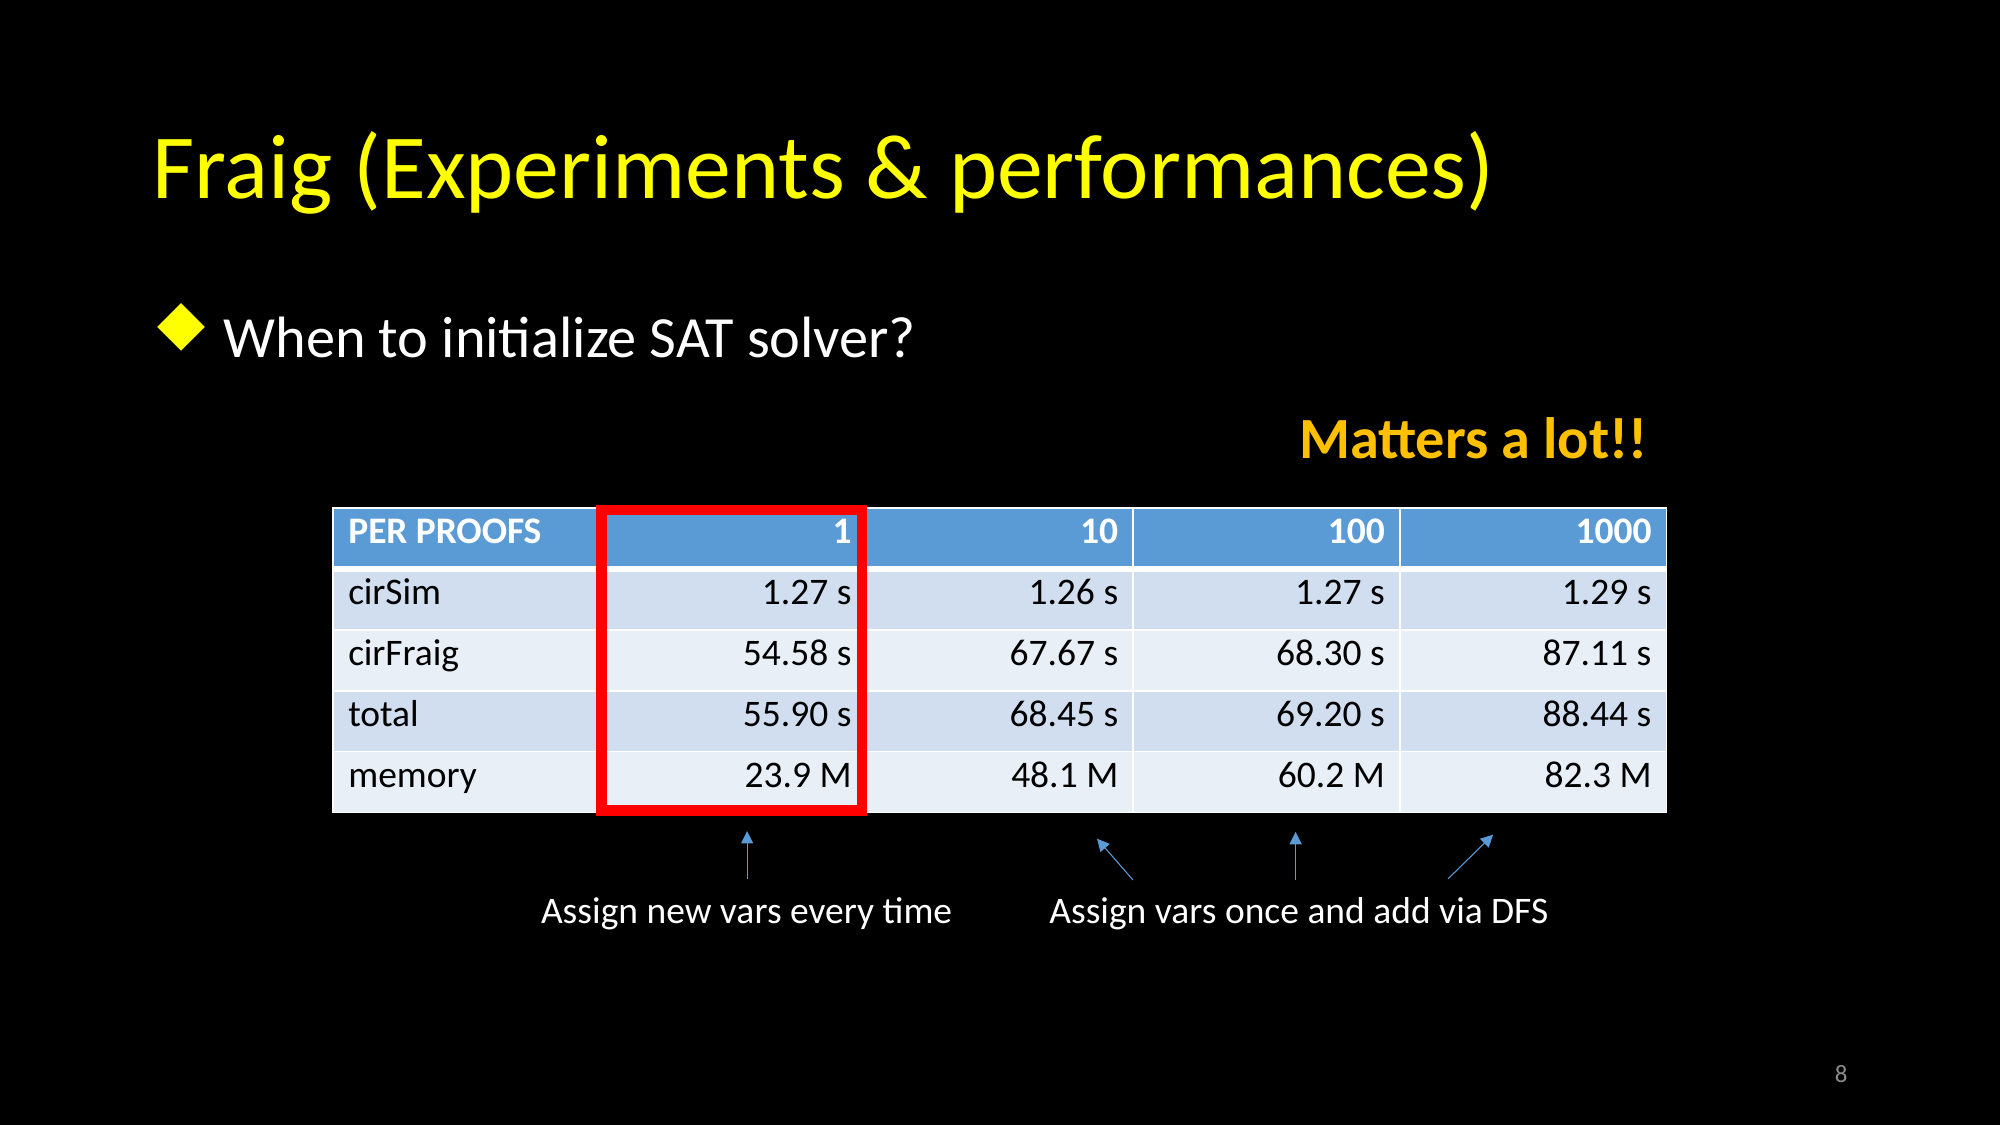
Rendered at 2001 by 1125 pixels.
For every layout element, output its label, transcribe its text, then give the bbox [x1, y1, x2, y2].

table_cell 88.44 s [1401, 692, 1666, 751]
text_box Matters a lot!! [1284, 393, 1663, 478]
table_header PER PROOFS [334, 509, 599, 566]
table_cell 68.45 s [867, 692, 1132, 751]
table_cell 48.1 M [867, 752, 1132, 812]
table_cell 54.58 s [604, 631, 859, 690]
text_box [1448, 834, 1494, 879]
title Fraig (Experiments & performances) [137, 59, 1863, 278]
table_cell 67.67 s [867, 631, 1132, 690]
table_header 10 [867, 509, 1132, 566]
table_cell 1.29 s [1401, 572, 1666, 629]
table_cell memory [334, 752, 599, 812]
text_box Assign vars once and add via DFS [1034, 878, 1564, 939]
table_cell 82.3 M [1401, 752, 1666, 812]
table_cell 87.11 s [1401, 631, 1666, 690]
slide_number 8 [1412, 1042, 1863, 1103]
table_cell 69.20 s [1134, 692, 1399, 751]
table_cell cirFraig [334, 631, 599, 690]
table_header 100 [1134, 509, 1399, 566]
table_cell 1.27 s [1134, 572, 1399, 629]
table_cell 55.90 s [604, 692, 859, 751]
text_box Assign new vars every time [526, 878, 968, 939]
table_cell 23.9 M [604, 752, 859, 808]
table_cell 60.2 M [1134, 752, 1399, 812]
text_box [1096, 838, 1133, 880]
list When to initialize SAT solver? [137, 299, 1863, 1014]
table_cell 68.30 s [1134, 631, 1399, 690]
table_cell 1.26 s [867, 572, 1132, 629]
table_header 1000 [1401, 509, 1666, 566]
text_box [599, 507, 865, 814]
table_header 1 [604, 513, 859, 566]
table_cell total [334, 692, 599, 751]
table_cell cirSim [334, 572, 599, 629]
table_cell 1.27 s [604, 572, 859, 629]
